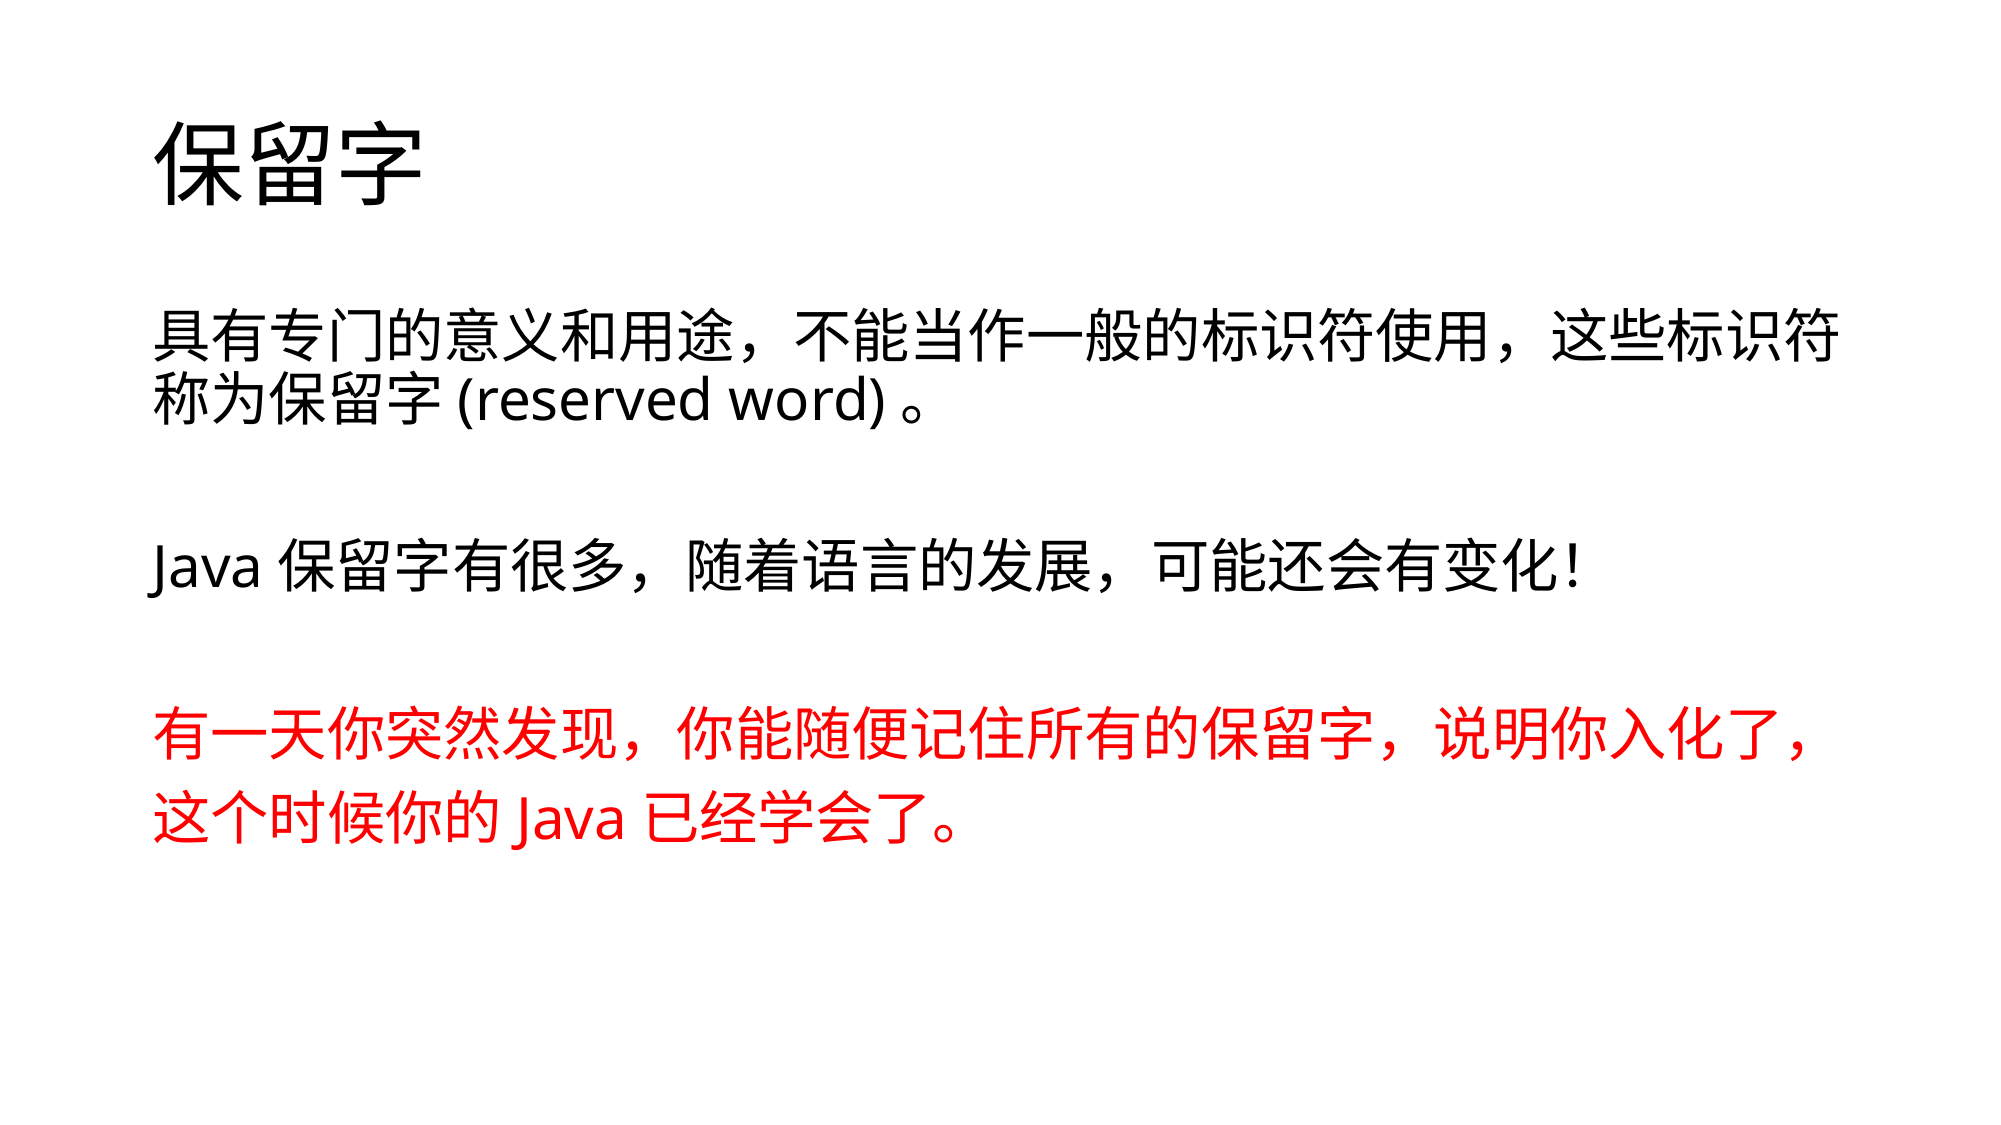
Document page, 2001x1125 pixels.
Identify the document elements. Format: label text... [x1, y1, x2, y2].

title 保留字 [137, 59, 1863, 278]
list 具有专门的意义和用途，不能当作一般的标识符使用，这些标识符称为保留字(reserved word)。 Java保留字有很多，随着语言的发展，可能还会有变化！ 有一天你突然发现，你能随便记住所有的保留字，说明你入化了， 这个时候你的Java已经学会了。 [137, 299, 1863, 1014]
